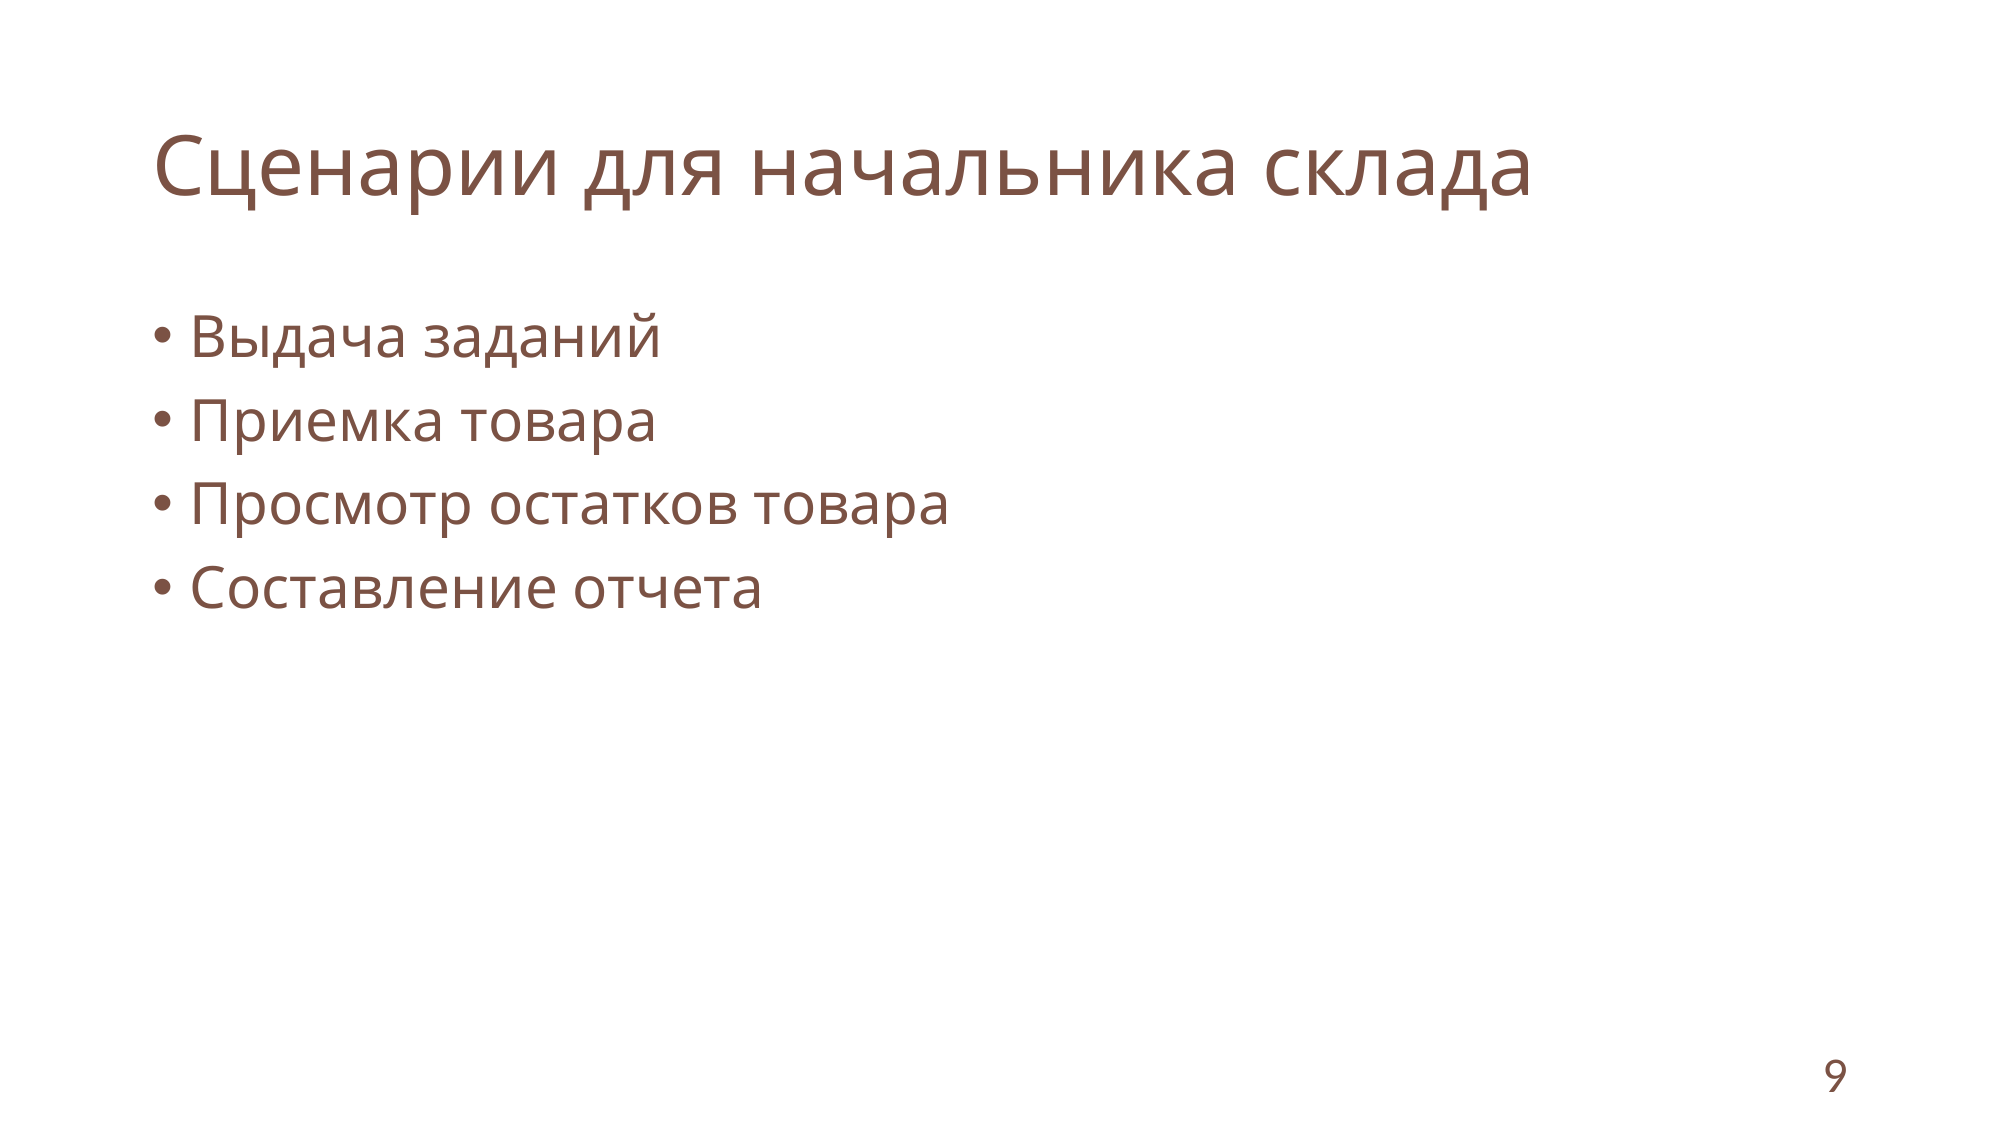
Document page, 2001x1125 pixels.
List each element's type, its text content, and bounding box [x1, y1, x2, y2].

slide_number 9 [1412, 1042, 1863, 1103]
list Выдача заданий Приемка товара Просмотр остатков товара Составление отчета [137, 299, 1863, 1014]
title Сценарии для начальника склада [137, 59, 1863, 278]
